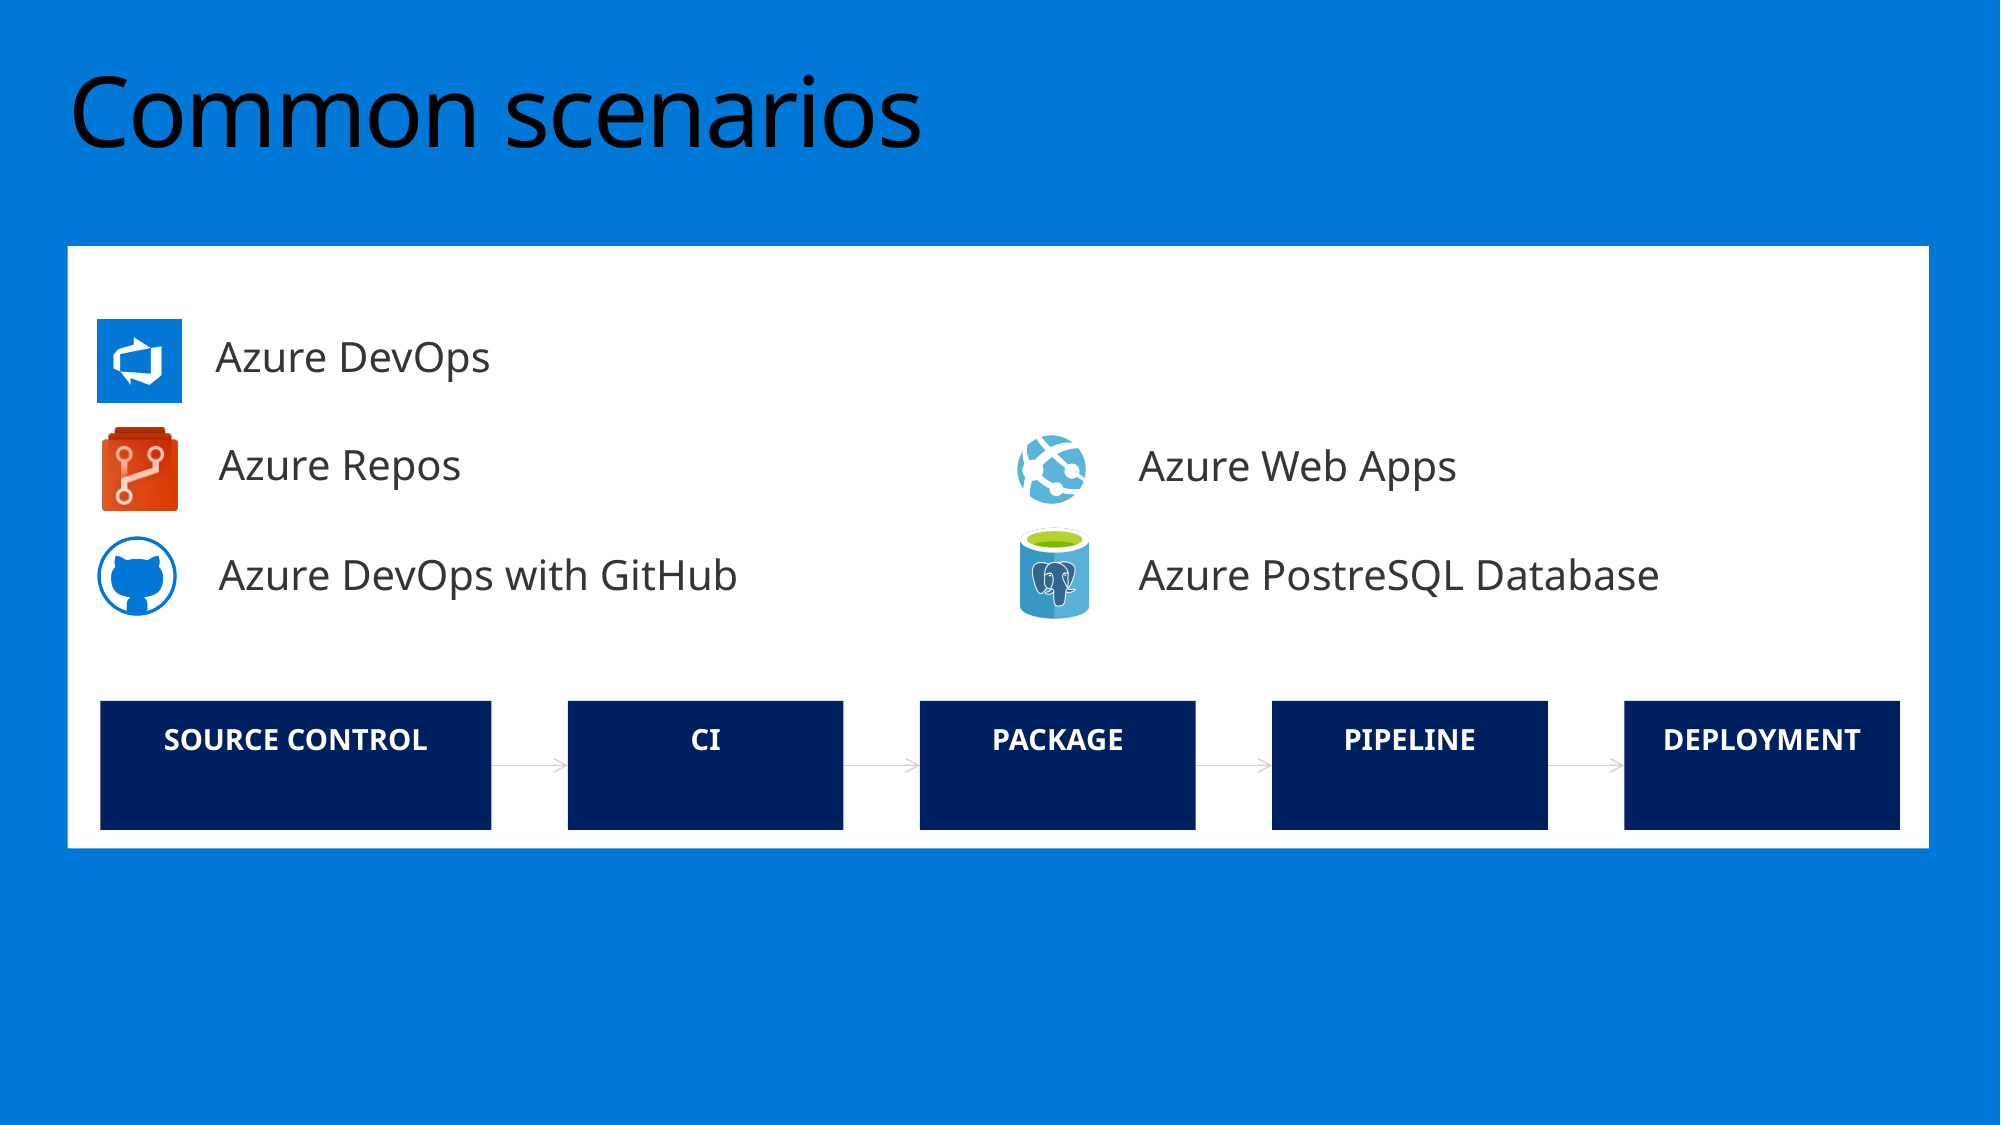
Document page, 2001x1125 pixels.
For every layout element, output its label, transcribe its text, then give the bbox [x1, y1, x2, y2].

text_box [97, 319, 2000, 831]
text_box [67, 245, 1930, 849]
title Common scenarios [44, 47, 1957, 196]
picture [1020, 526, 1089, 620]
